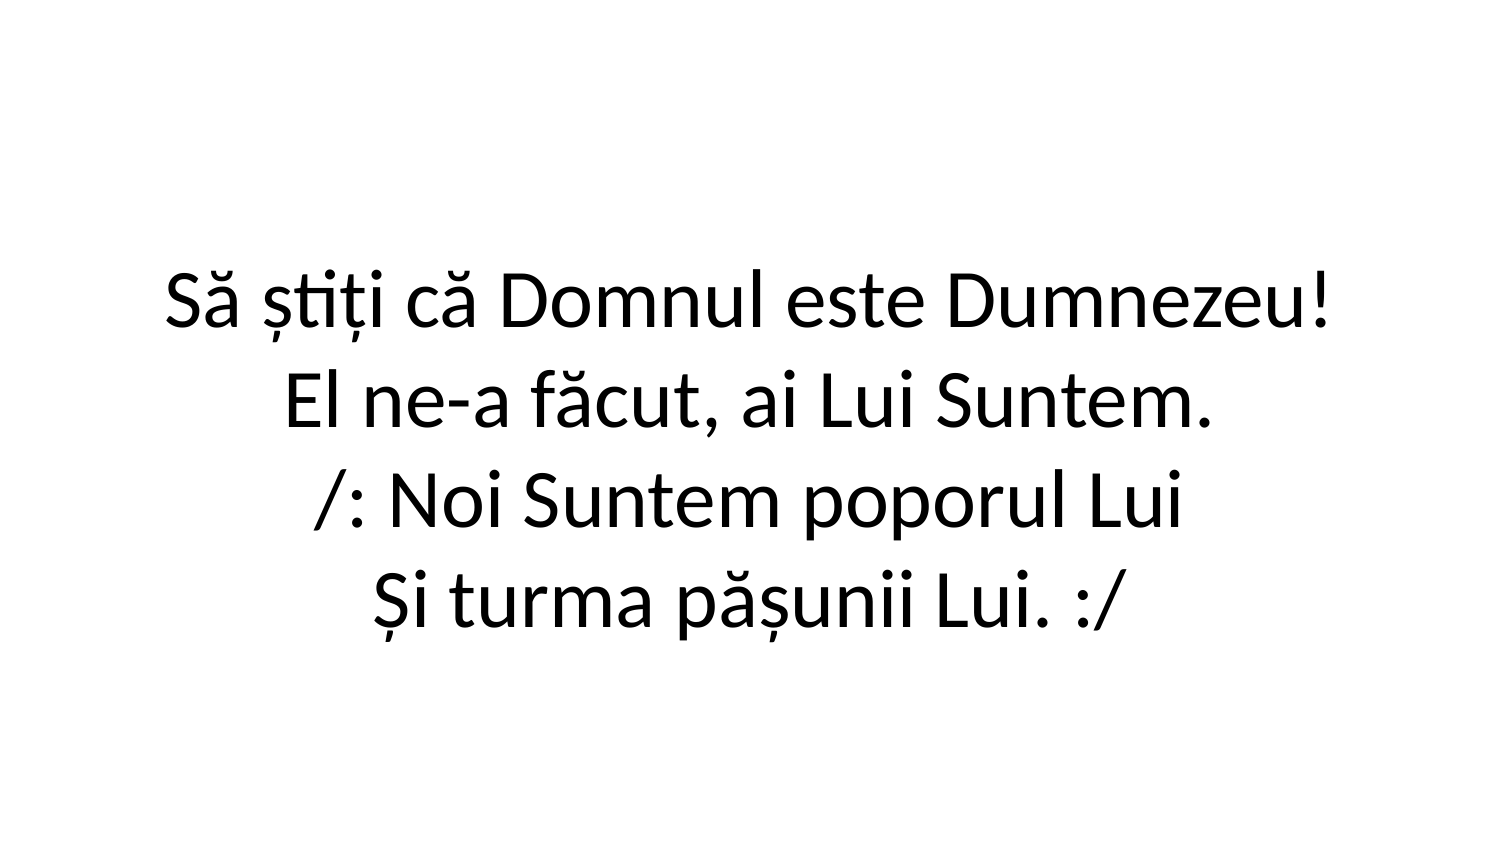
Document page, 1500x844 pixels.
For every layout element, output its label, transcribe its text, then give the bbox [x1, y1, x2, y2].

text_box Să știți că Domnul este Dumnezeu! El ne-a făcut, ai Lui Suntem. /: Noi Suntem poporul Lui Și turma pășunii Lui. :/ [149, 192, 1351, 652]
